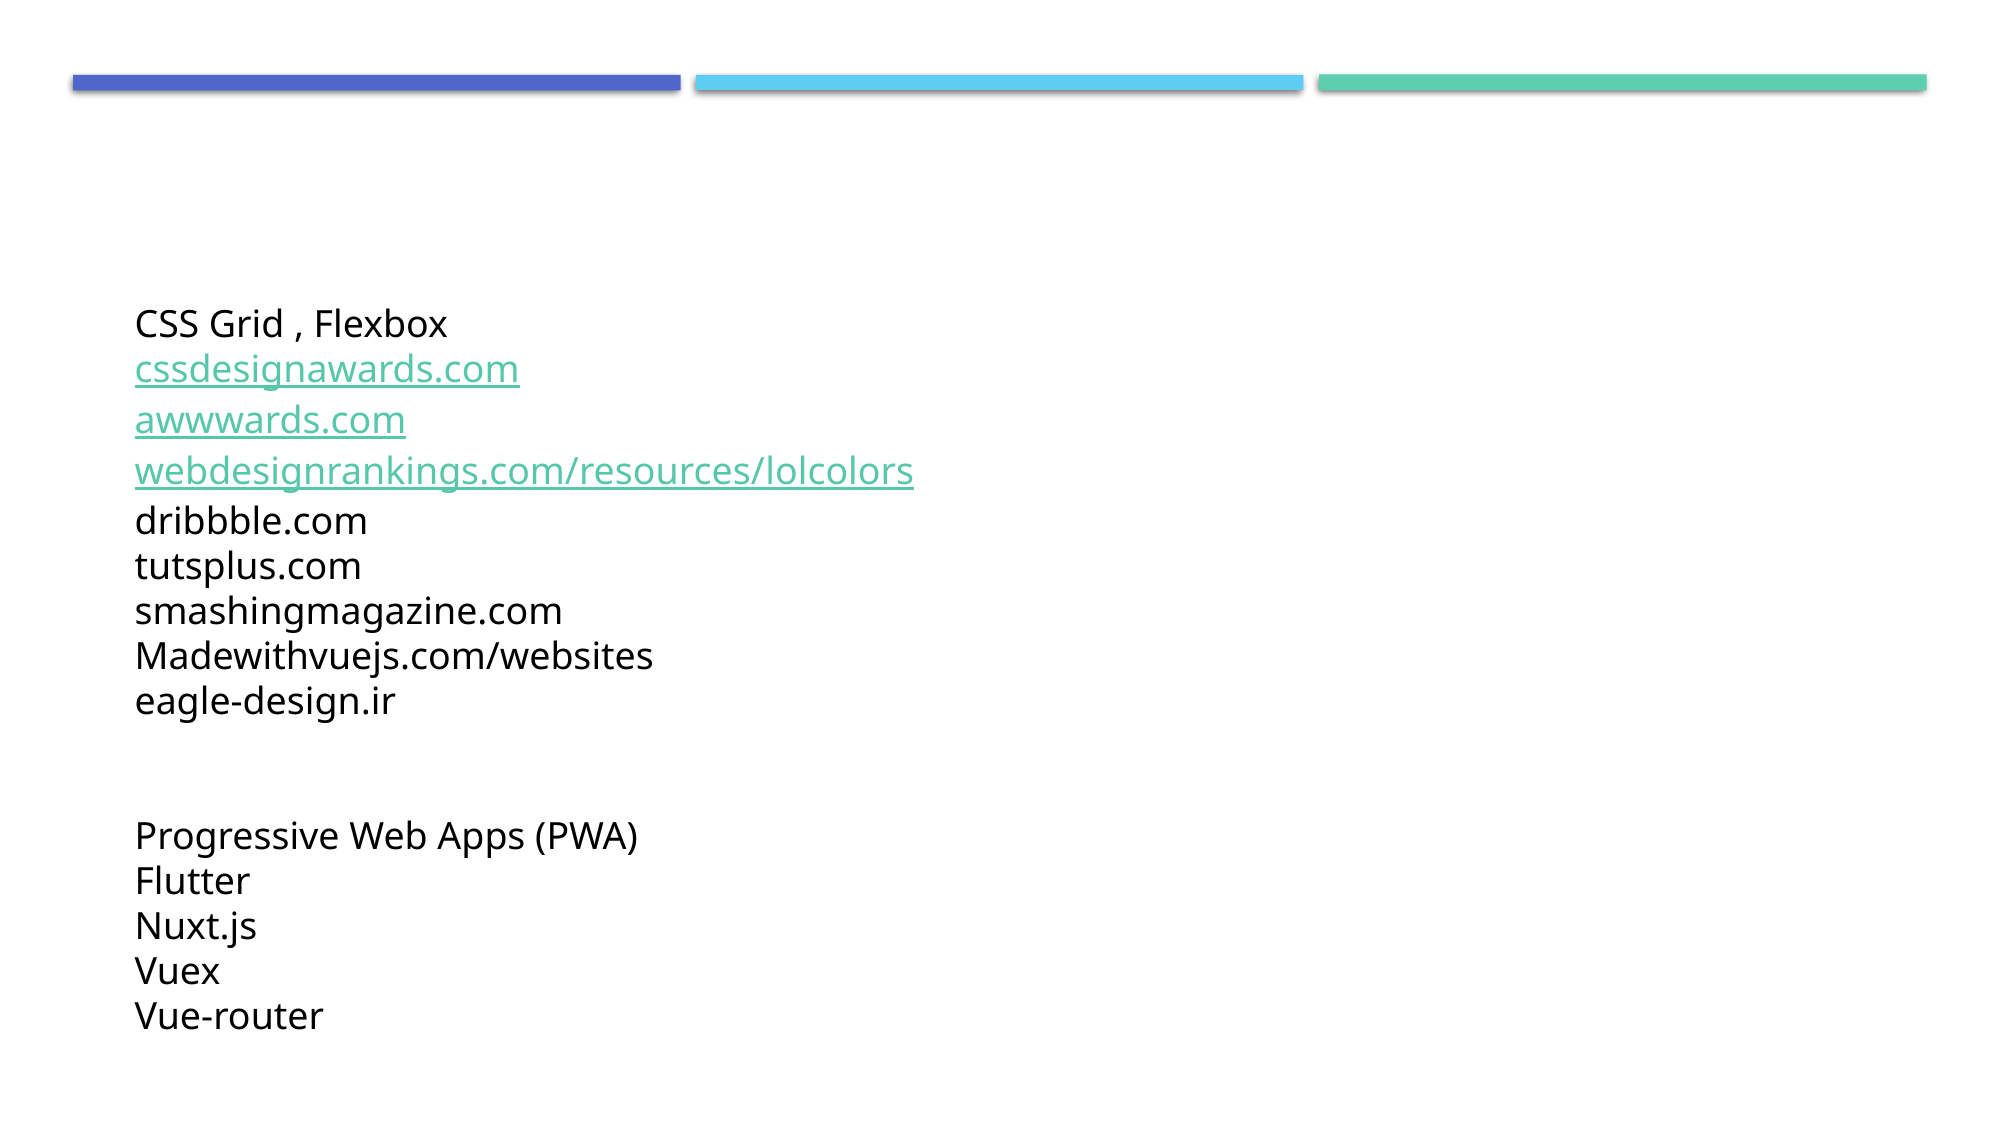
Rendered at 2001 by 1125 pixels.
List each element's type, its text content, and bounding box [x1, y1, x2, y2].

text_box CSS Grid , Flexbox cssdesignawards.com awwwards.com webdesignrankings.com/resources/lolcolors dribbble.com tutsplus.com smashingmagazine.com Madewithvuejs.com/websites eagle-design.ir Progressive Web Apps (PWA) Flutter Nuxt.js Vuex Vue-router [119, 292, 930, 1090]
